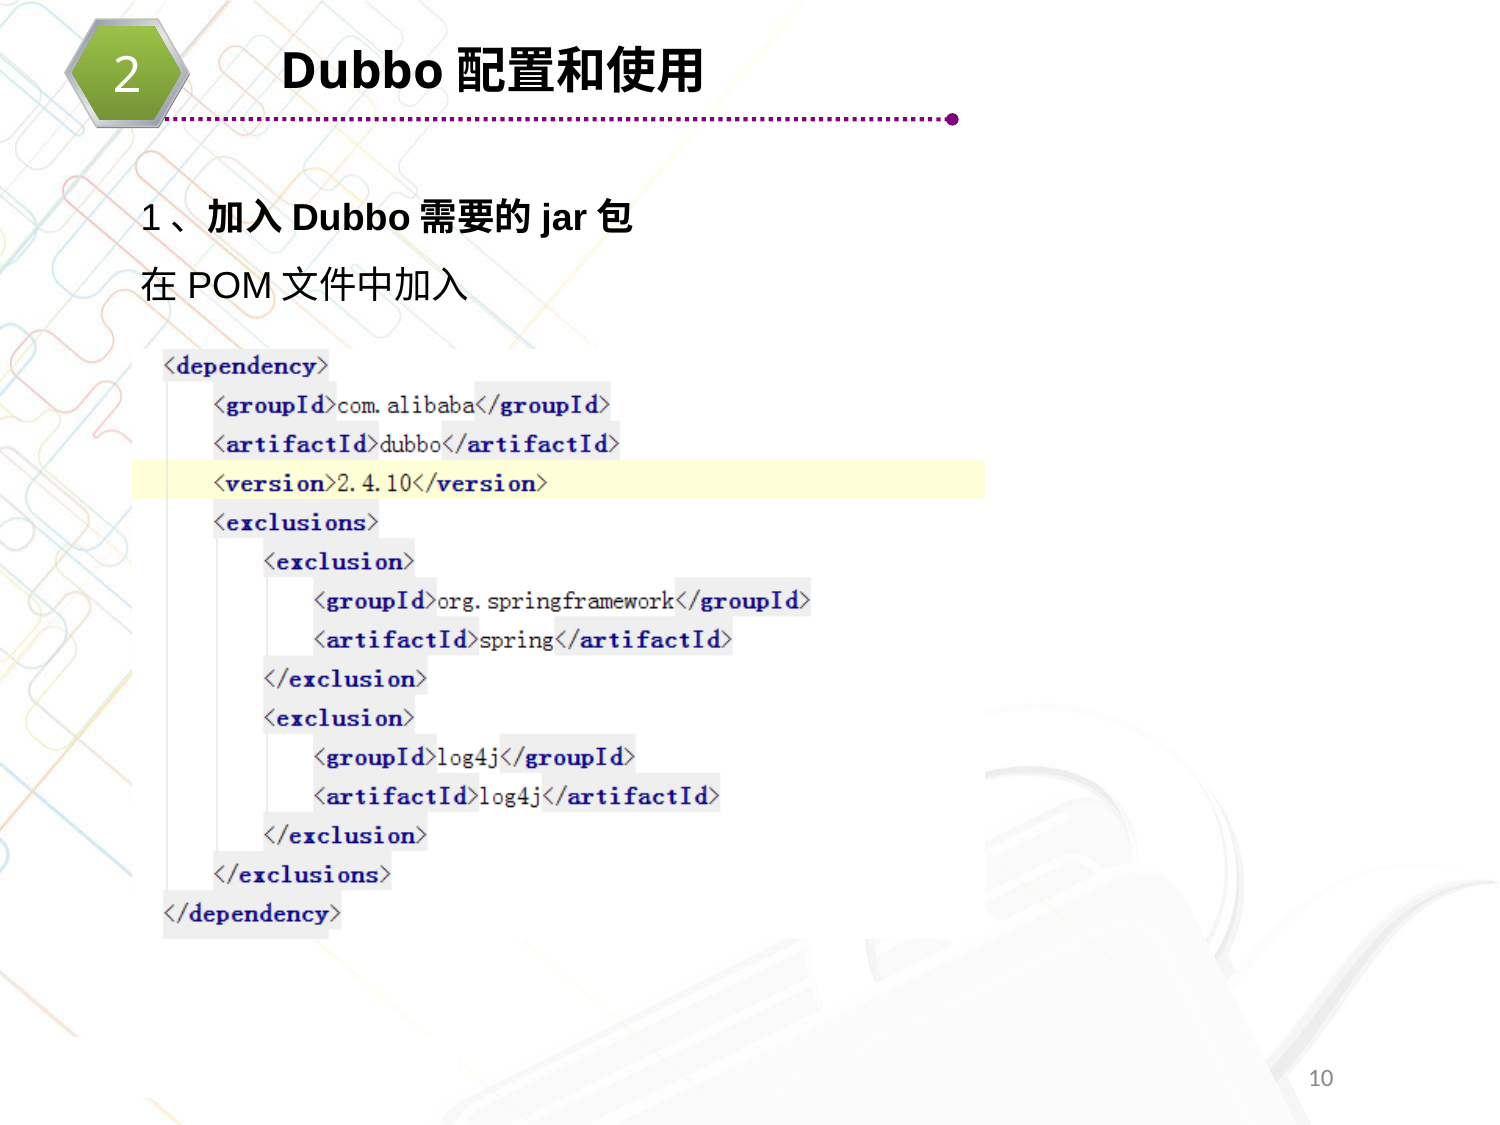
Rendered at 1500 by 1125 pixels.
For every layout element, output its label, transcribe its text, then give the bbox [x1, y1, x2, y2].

text_box 1、加入Dubbo需要的jar包 在POM文件中加入 [125, 163, 1256, 561]
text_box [64, 18, 953, 129]
slide_number 10 [1010, 1046, 1361, 1107]
picture [0, 0, 1500, 1125]
